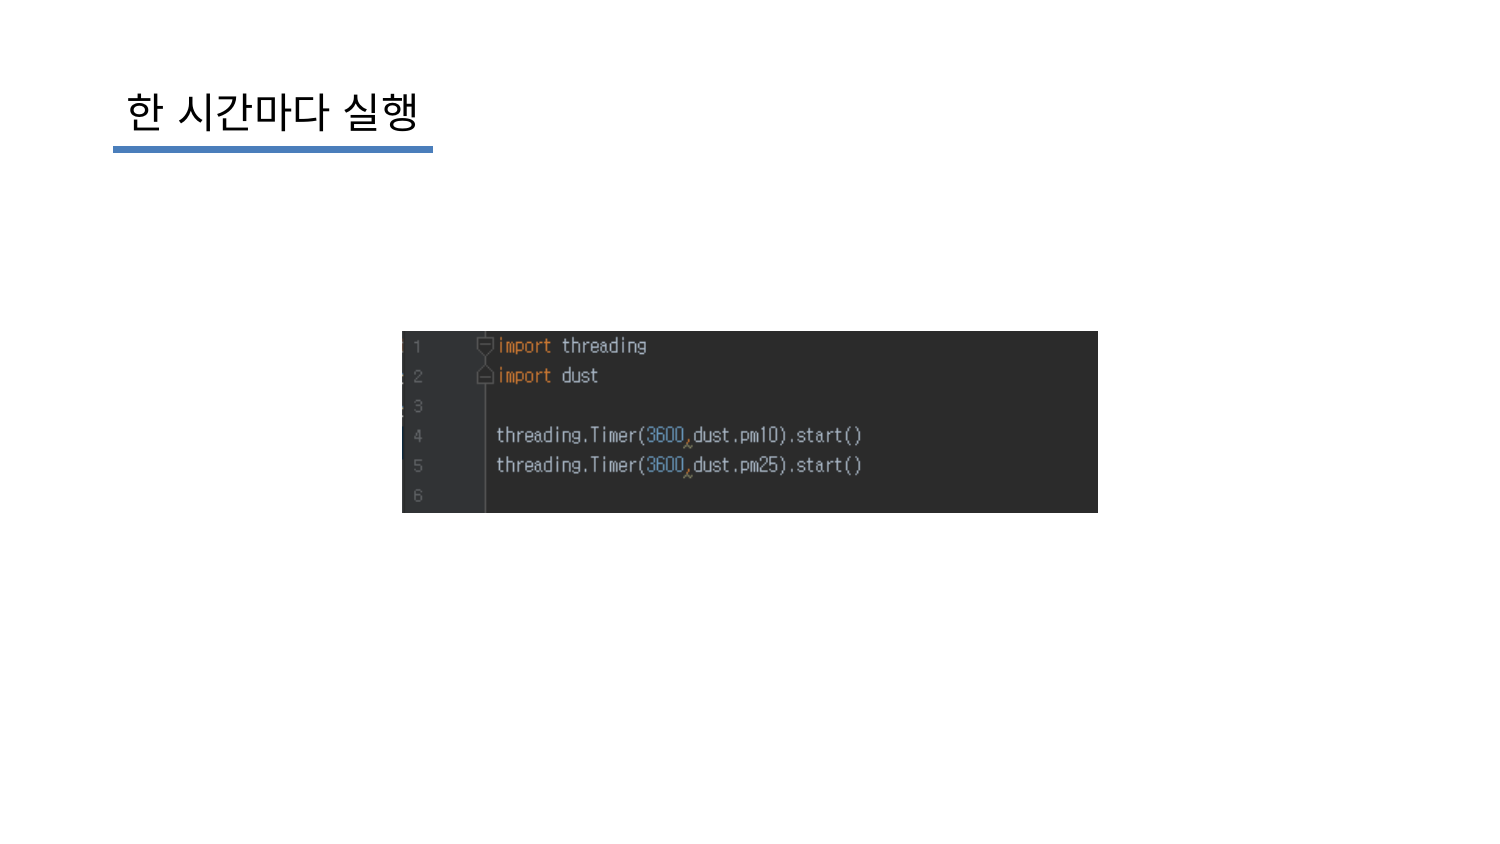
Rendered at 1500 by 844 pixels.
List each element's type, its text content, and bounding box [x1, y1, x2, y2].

text_box 한 시간마다 실행 [112, 79, 435, 145]
picture [402, 330, 1098, 513]
